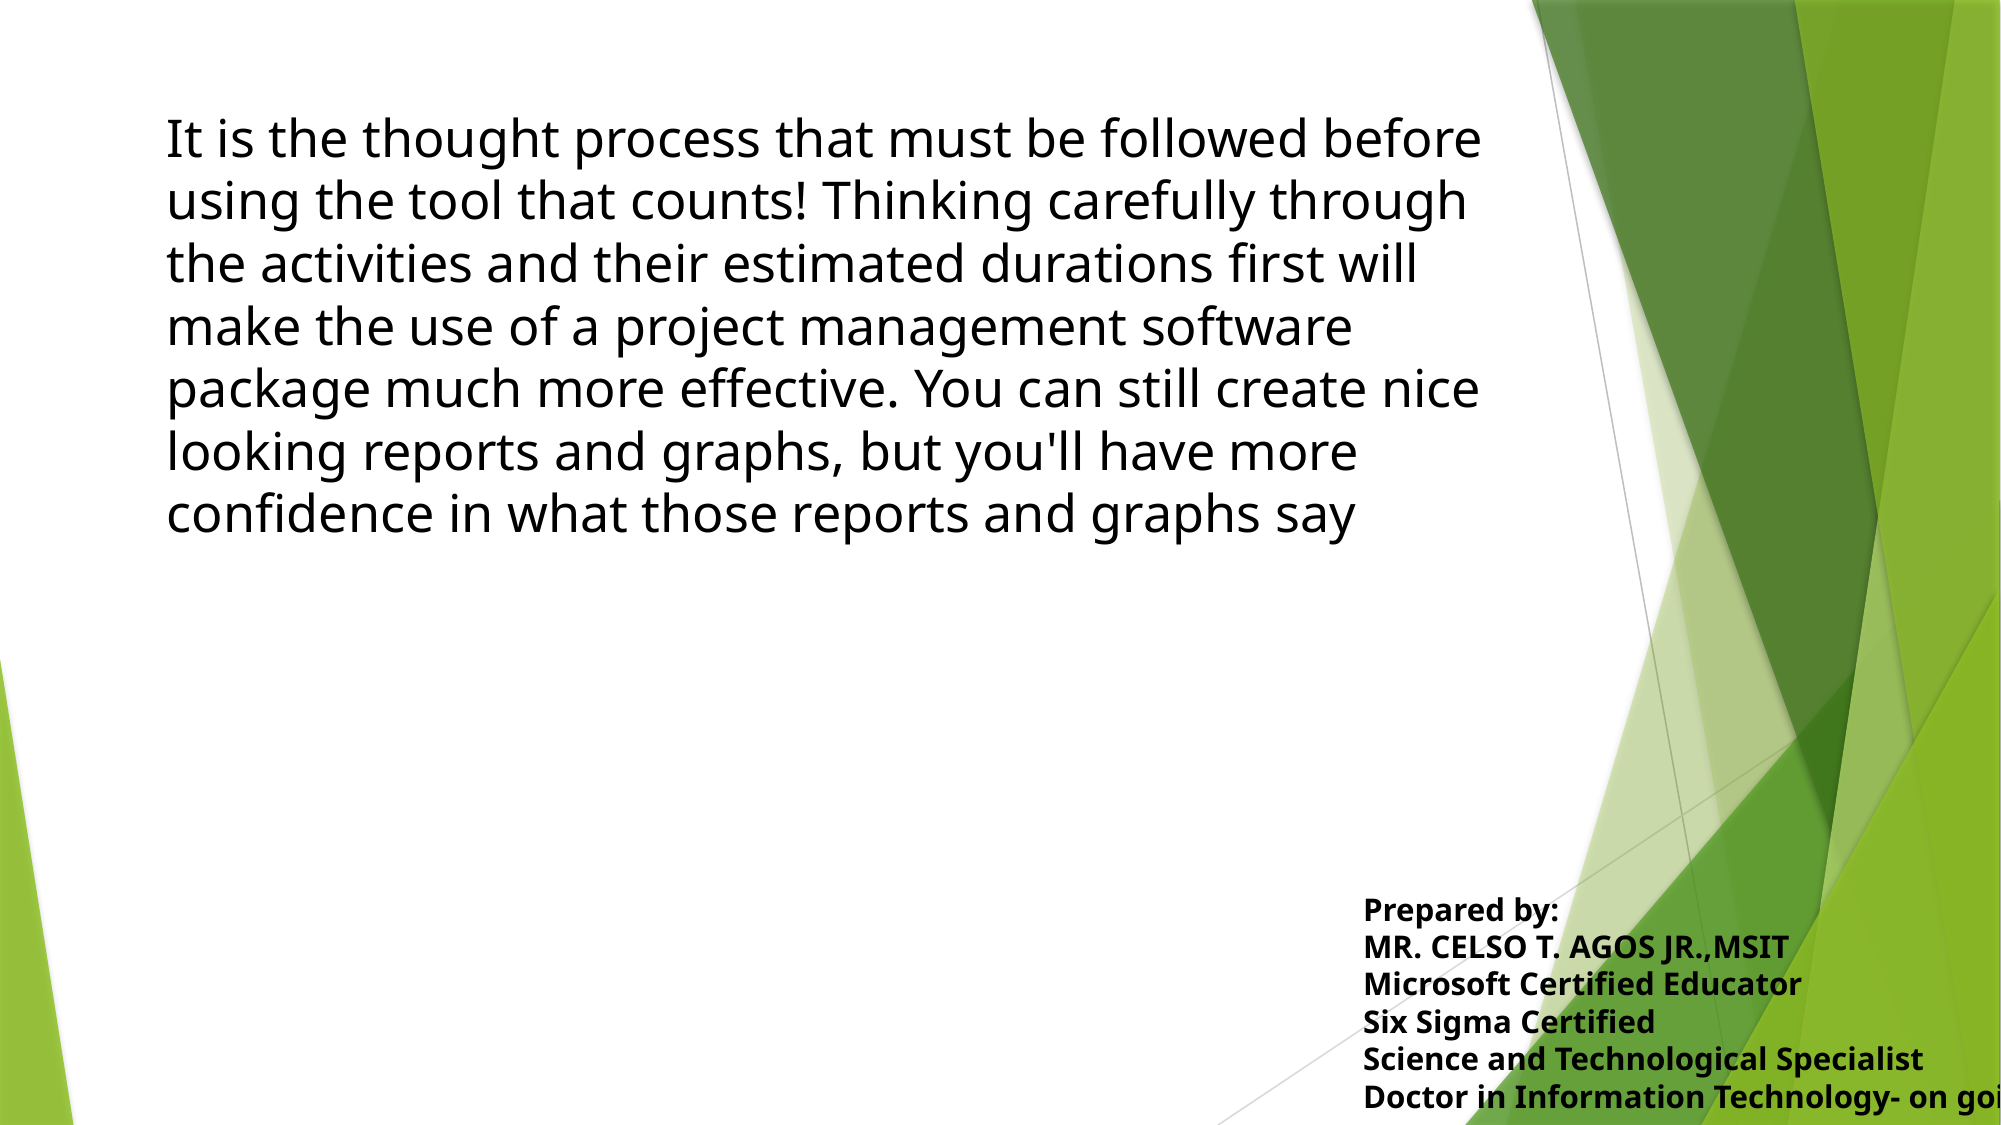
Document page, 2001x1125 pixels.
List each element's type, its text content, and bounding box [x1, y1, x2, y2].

text_box It is the thought process that must be followed before using the tool that counts! Thinking carefully through the activities and their estimated durations first will make the use of a project management software package much more effective. You can still create nice looking reports and graphs, but you'll have more confidence in what those reports and graphs say [152, 98, 1520, 551]
text_box Prepared by: MR. CELSO T. AGOS JR.,MSIT Microsoft Certified Educator Six Sigma Certified Science and Technological Specialist Doctor in Information Technology- on going [1348, 882, 2000, 1122]
